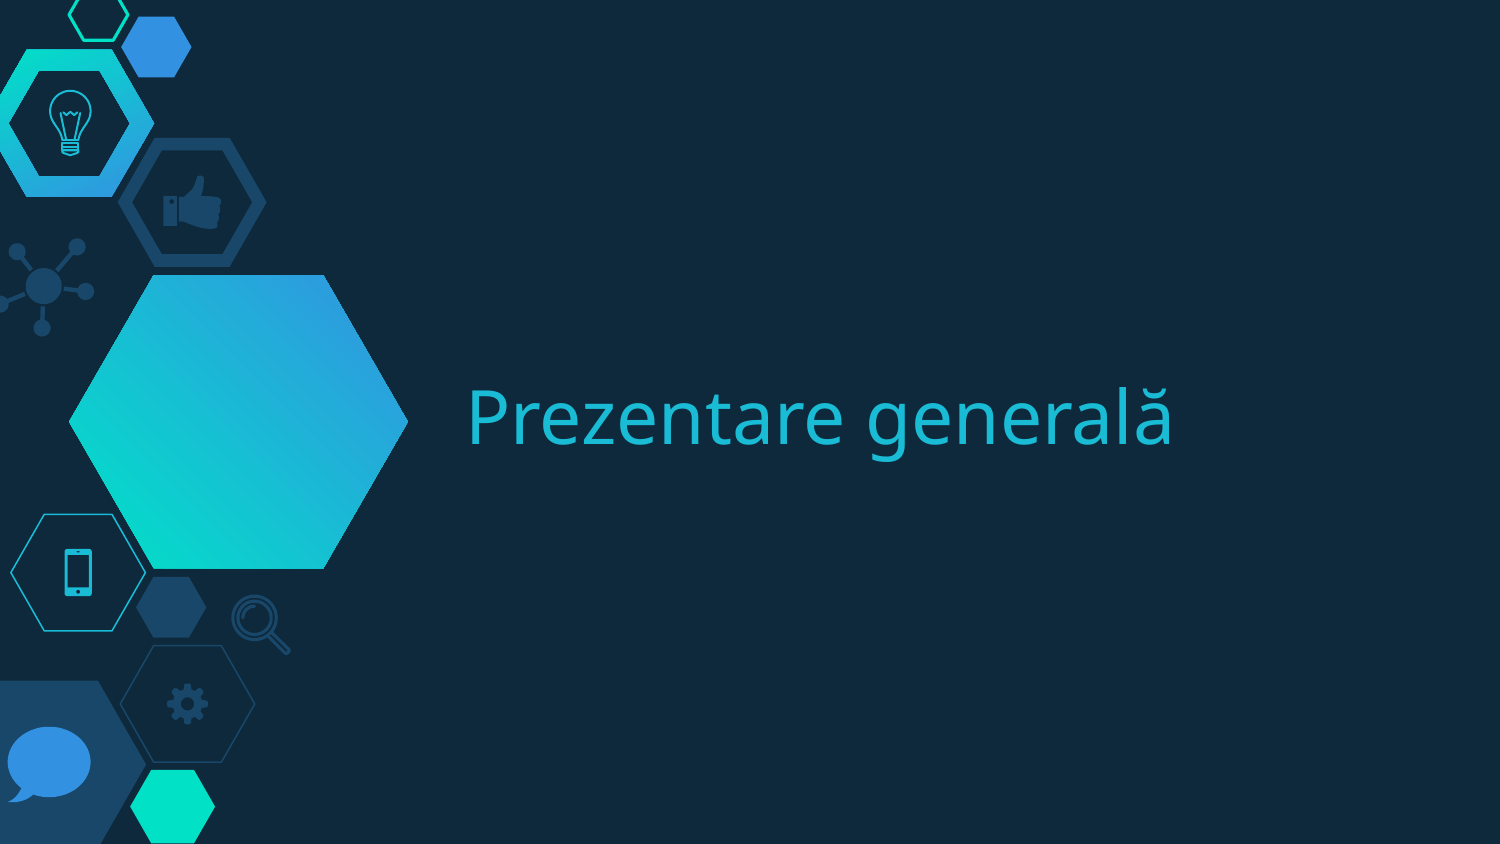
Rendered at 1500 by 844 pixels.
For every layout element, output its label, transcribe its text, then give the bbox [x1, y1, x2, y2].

title Prezentare generală [450, 284, 1375, 475]
